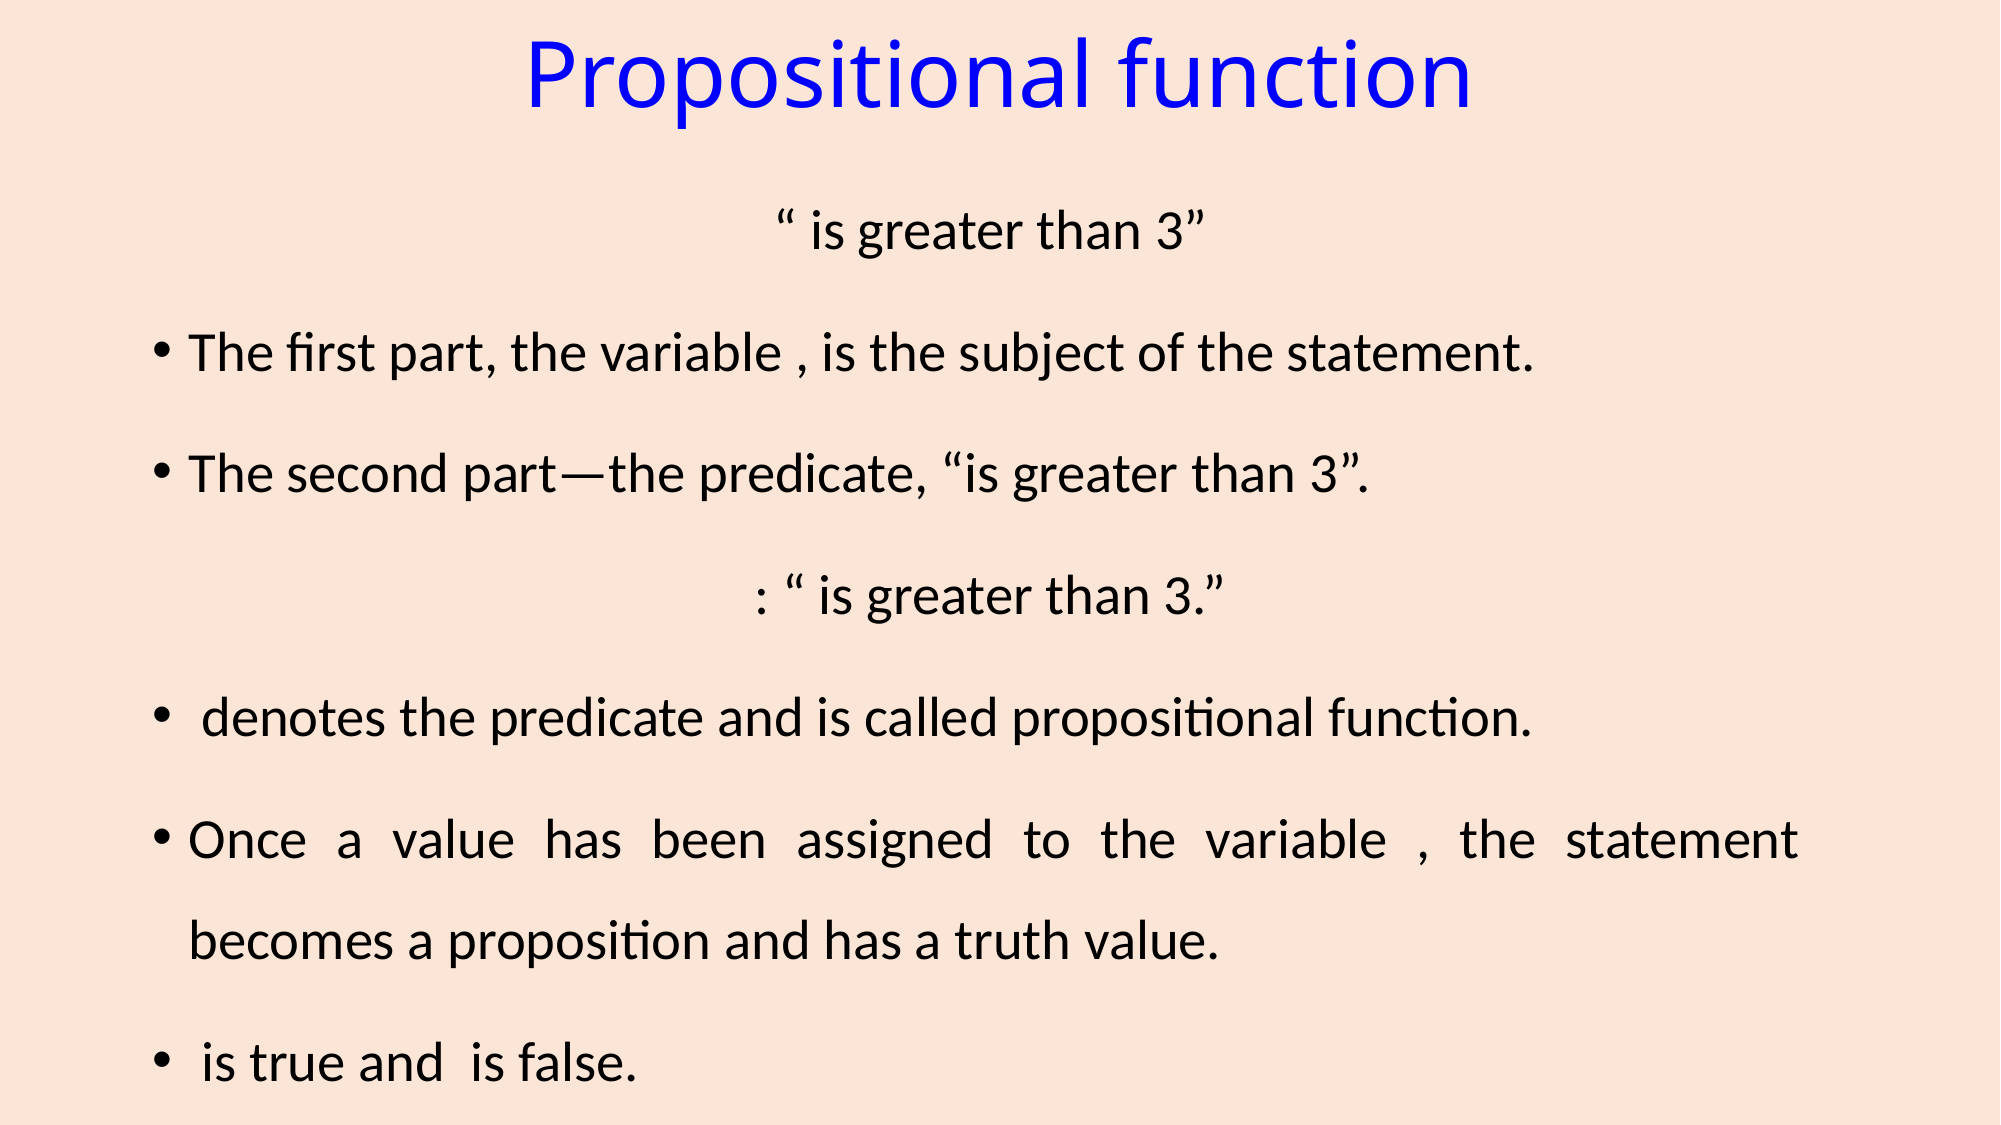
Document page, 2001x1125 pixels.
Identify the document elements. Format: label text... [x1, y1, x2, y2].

title Propositional function [137, 3, 1863, 152]
